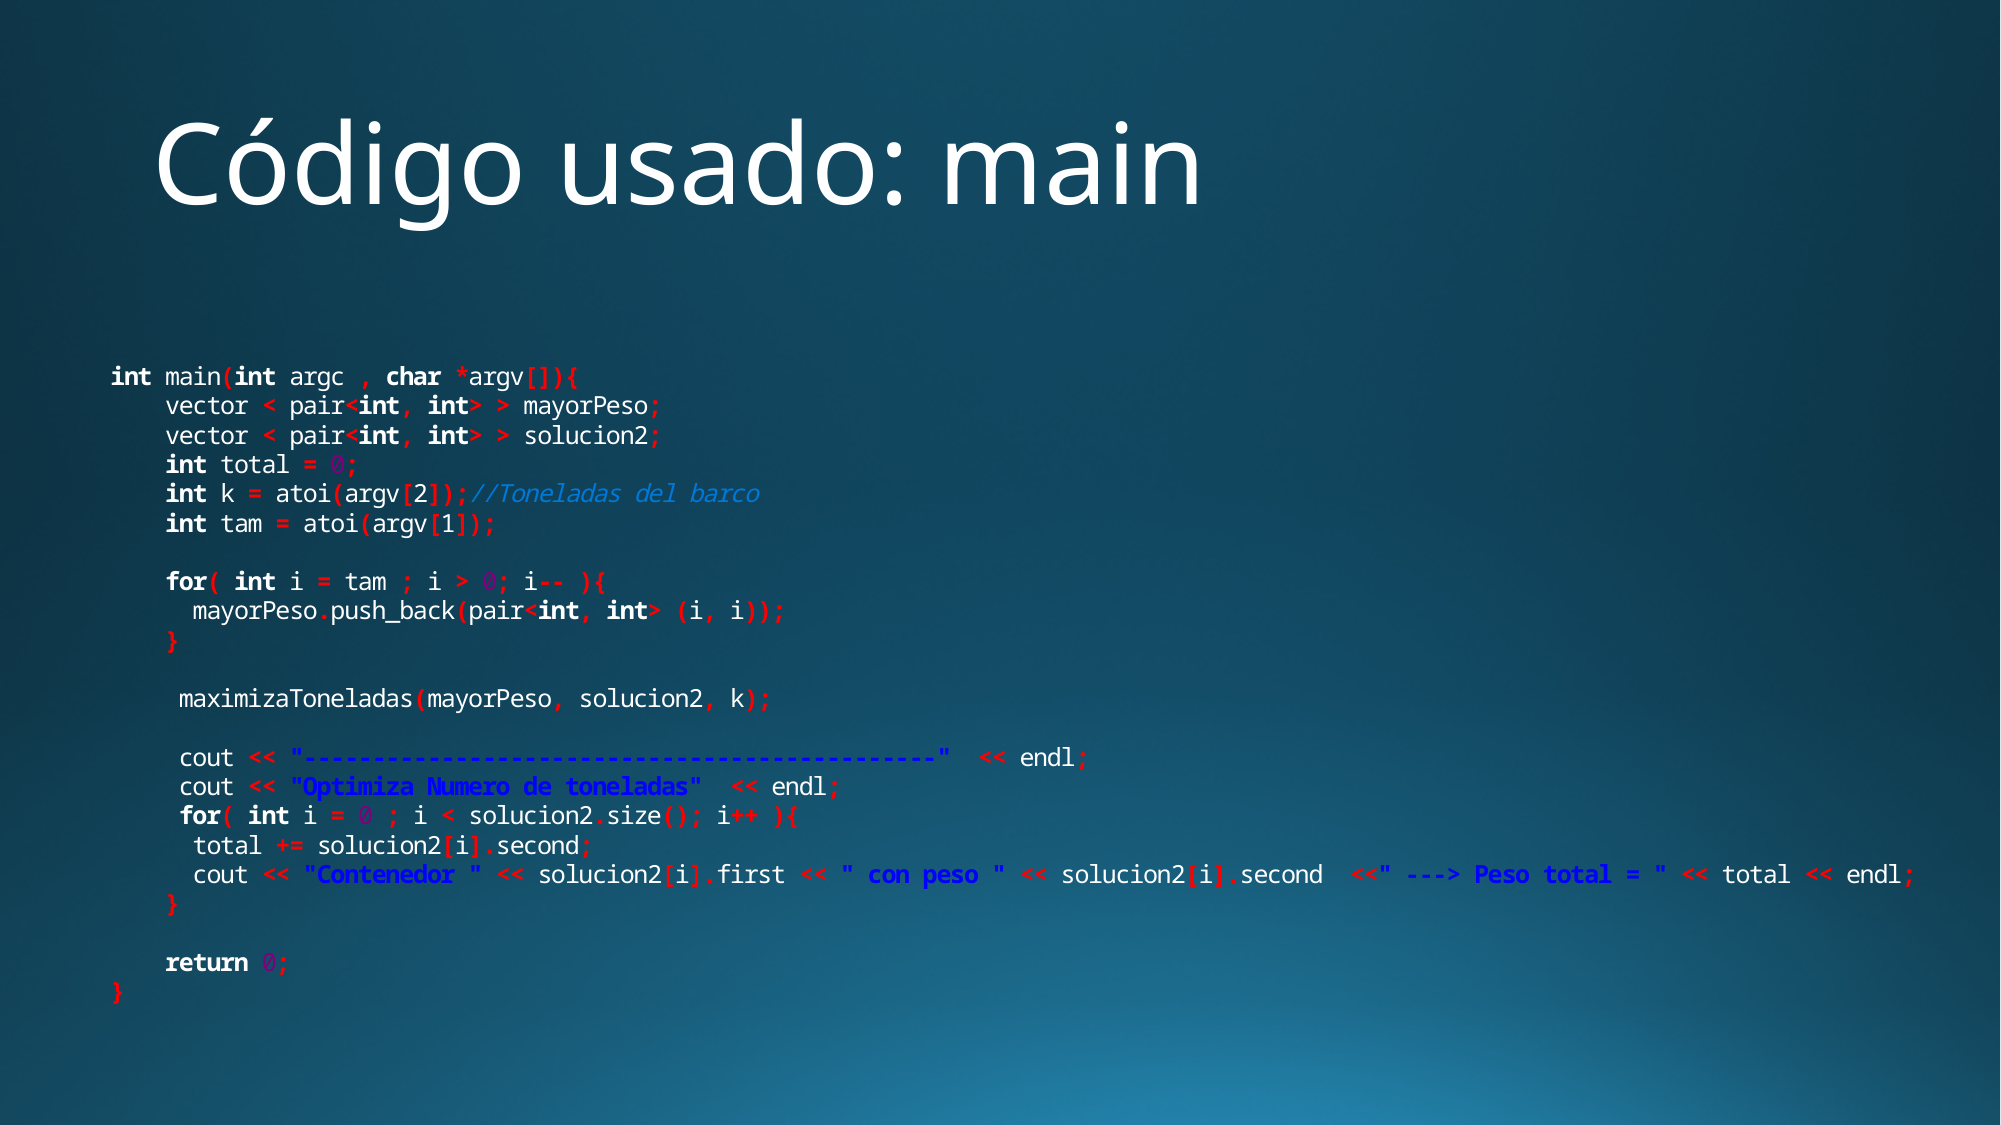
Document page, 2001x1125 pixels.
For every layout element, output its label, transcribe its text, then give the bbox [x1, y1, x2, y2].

picture [0, 0, 2001, 1125]
title Código usado: main [137, 59, 1863, 278]
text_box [110, 362, 2000, 1045]
